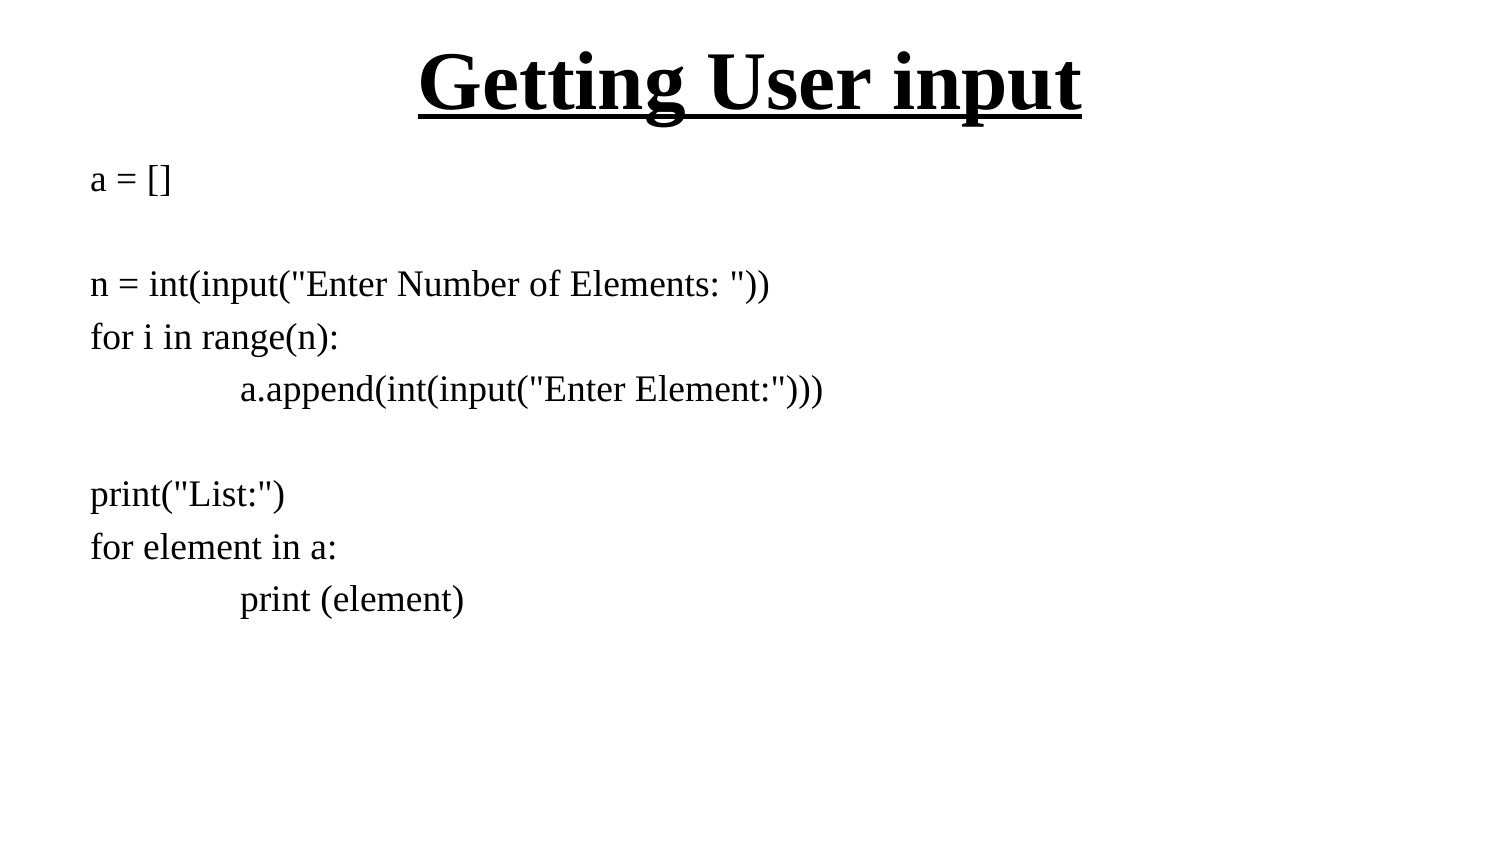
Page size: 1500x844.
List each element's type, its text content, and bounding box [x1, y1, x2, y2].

title Getting User input [75, 6, 1425, 146]
list a = [] n = int(input("Enter Number of Elements: ")) for i in range(n): a.append(int(input("Enter Element:"))) print("List:") for element in a: print (element) [75, 146, 1425, 704]
